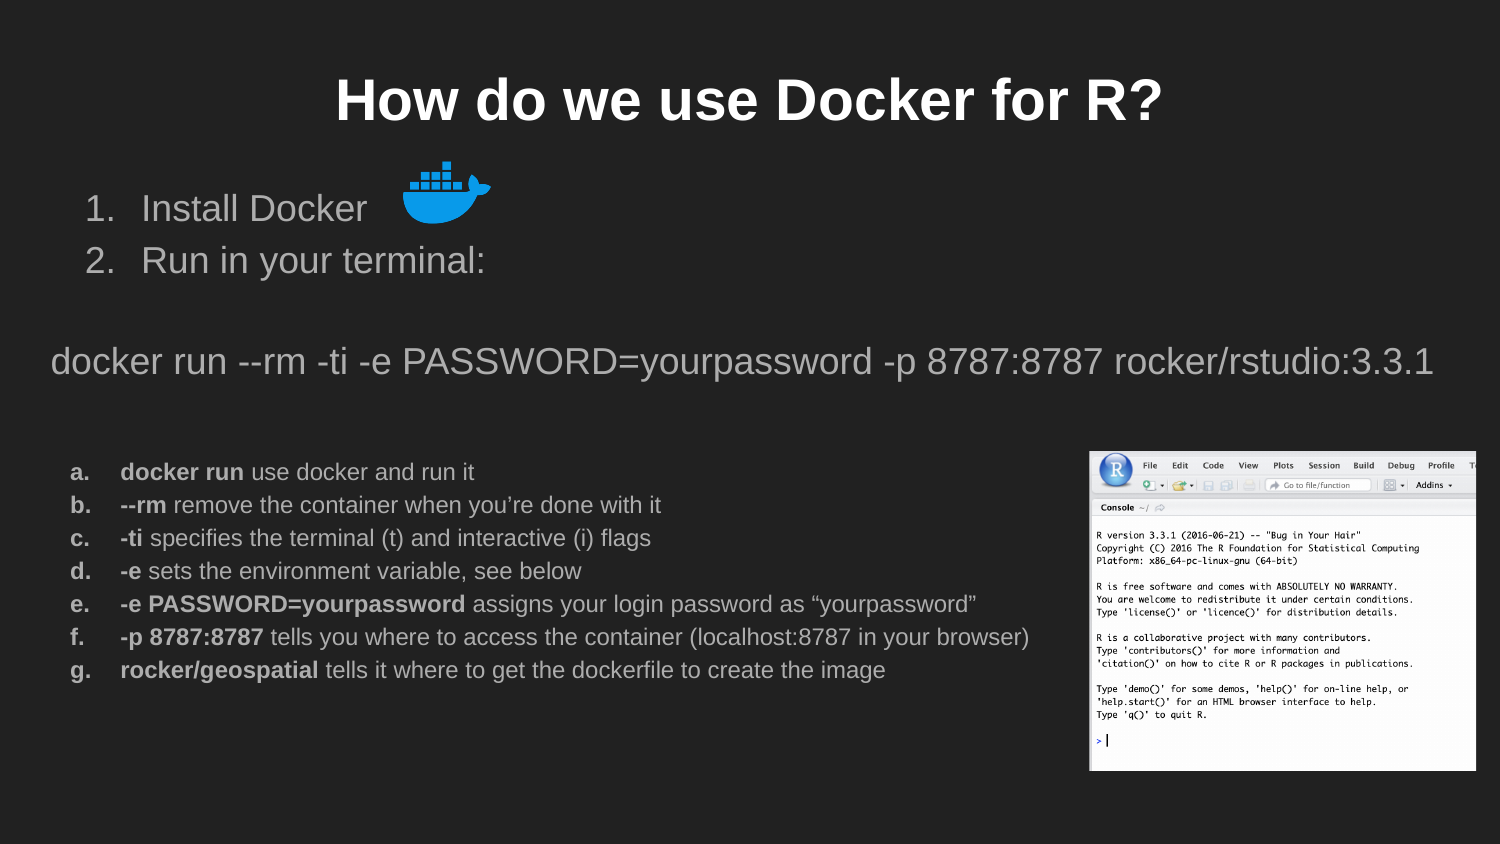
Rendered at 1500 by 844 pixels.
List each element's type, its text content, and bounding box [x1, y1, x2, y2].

picture [1089, 451, 1477, 772]
picture [398, 143, 496, 242]
text_box docker run --rm -ti -e PASSWORD=yourpassword -p 8787:8787 rocker/rstudio:3.3.1 [0, 315, 1500, 438]
title How do we use Docker for R? [51, 46, 1449, 141]
list Install Docker Run in your terminal: [51, 162, 1449, 315]
text_box docker run use docker and run it --rm remove the container when you’re done with it -ti specifies the terminal (t) and interactive (i) flags -e sets the environment variable, see below -e PASSWORD=yourpassword assigns your login password as “yourpassword” -p 8787:8787 tells you where to access the container (localhost:8787 in your browser) rocker/geospatial tells it where to get the dockerfile to create the image [0, 438, 1191, 702]
